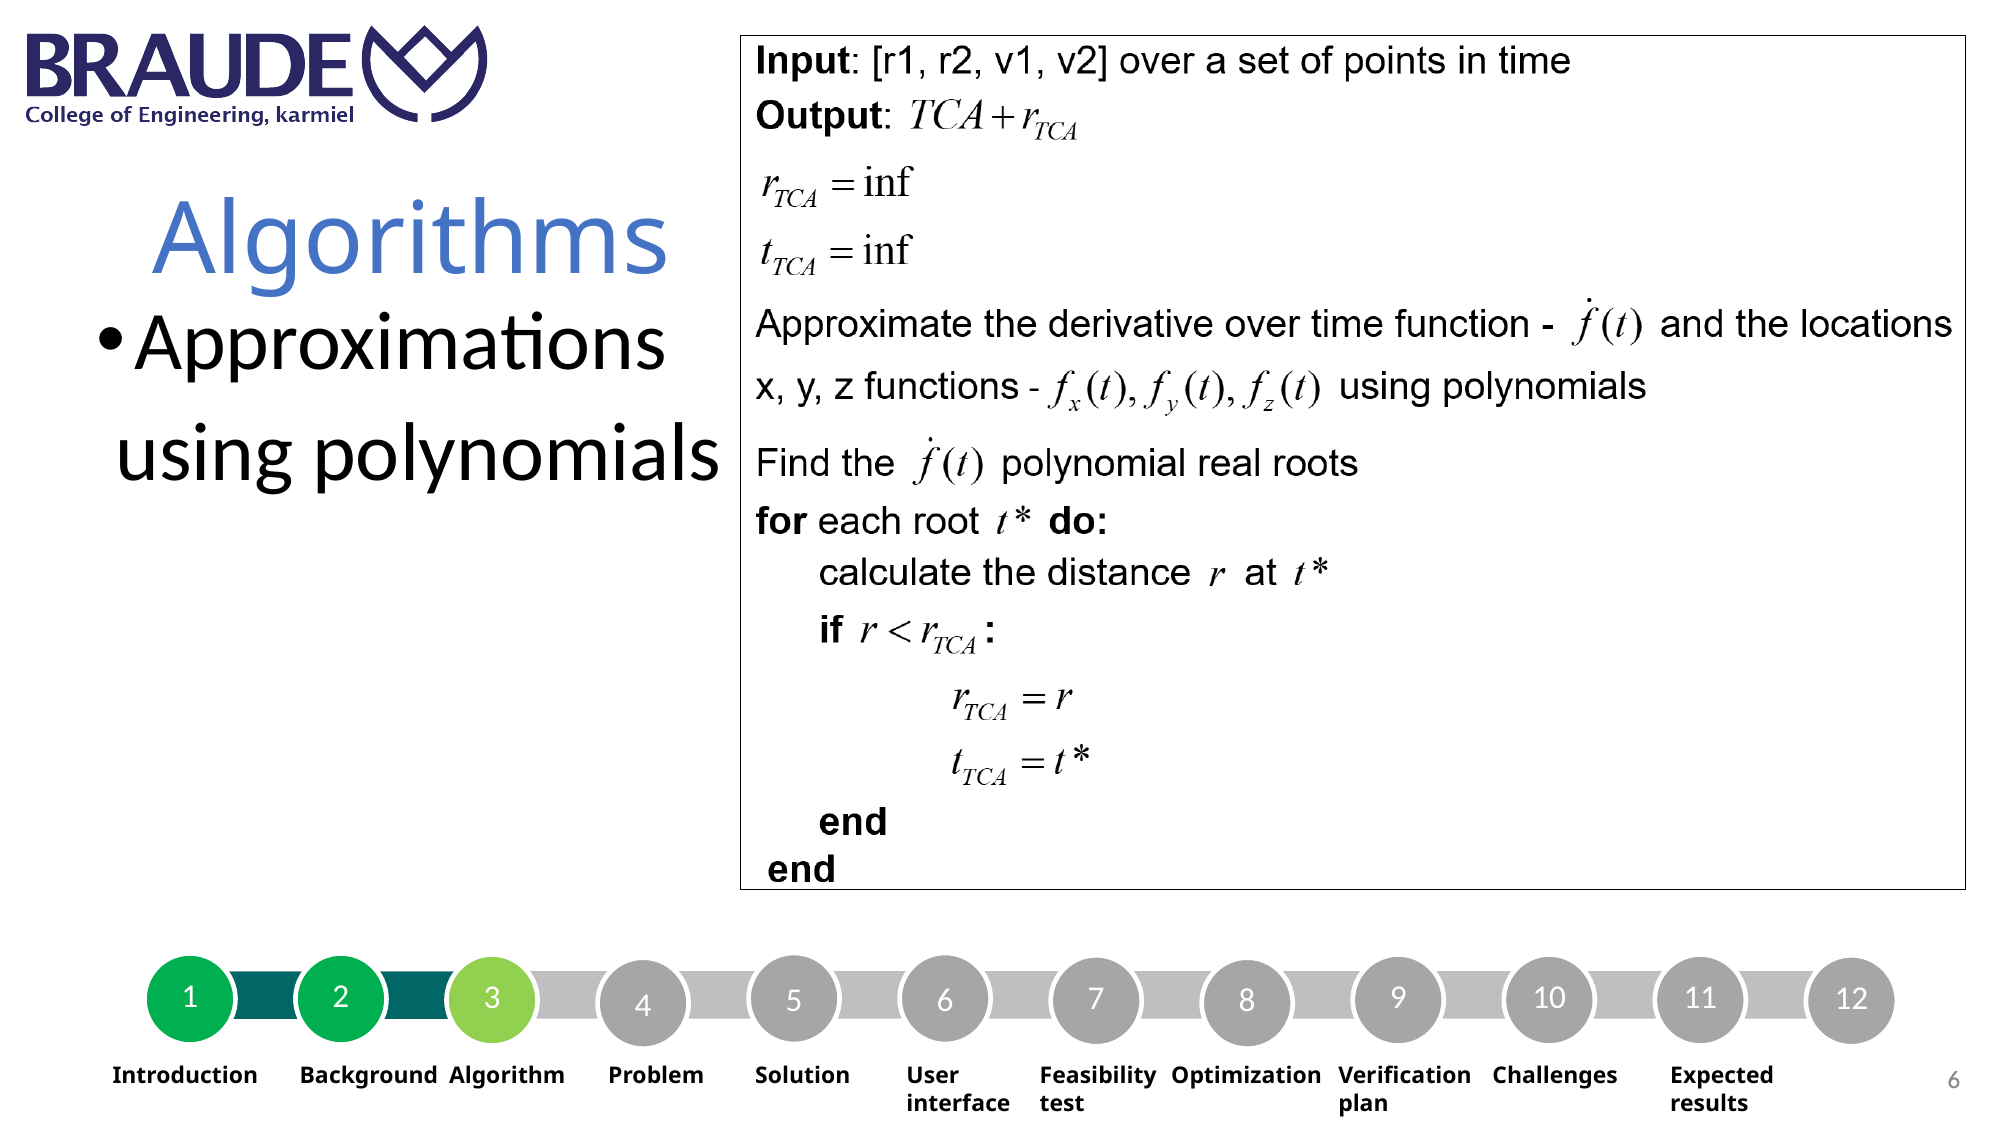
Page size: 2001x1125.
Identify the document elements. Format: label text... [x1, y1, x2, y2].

text_box [1737, 970, 1815, 1020]
text_box Introduction [97, 1053, 278, 1096]
text_box Solution [740, 1053, 866, 1096]
text_box Feasibility test [1034, 1053, 1177, 1123]
text_box 1 [143, 952, 237, 1046]
text_box 3 [445, 953, 539, 1047]
text_box User interface [891, 1053, 1034, 1124]
text_box 7 [1049, 954, 1143, 1048]
text_box 10 [1502, 953, 1596, 1047]
picture [740, 35, 1966, 890]
text_box [1435, 970, 1513, 1020]
text_box 9 [1351, 953, 1445, 1047]
text_box [529, 970, 609, 1020]
text_box Background [284, 1053, 434, 1096]
text_box [677, 970, 756, 1020]
text_box 12 [1804, 954, 1898, 1048]
text_box 4 [596, 956, 690, 1050]
text_box Verification plan [1323, 1053, 1503, 1123]
text_box [832, 970, 907, 1020]
text_box [379, 970, 455, 1020]
text_box 5 [747, 951, 841, 1046]
text_box 6 [898, 951, 992, 1046]
text_box 2 [294, 952, 388, 1046]
text_box [1281, 970, 1361, 1020]
text_box [1586, 970, 1664, 1020]
text_box Optimization [1177, 1053, 1343, 1096]
text_box 6 [1912, 1048, 1976, 1109]
text_box 8 [1200, 956, 1294, 1050]
list Approximations using polynomials [81, 290, 740, 816]
text_box [228, 970, 303, 1020]
text_box [983, 970, 1060, 1020]
text_box 11 [1653, 953, 1747, 1047]
picture [0, 13, 503, 133]
text_box Problem [593, 1053, 731, 1096]
text_box [1132, 970, 1213, 1020]
text_box Challenges [1477, 1053, 1649, 1096]
text_box Algorithm [434, 1053, 583, 1096]
text_box Expected results [1655, 1053, 1807, 1123]
text_box Algorithms [137, 132, 740, 350]
